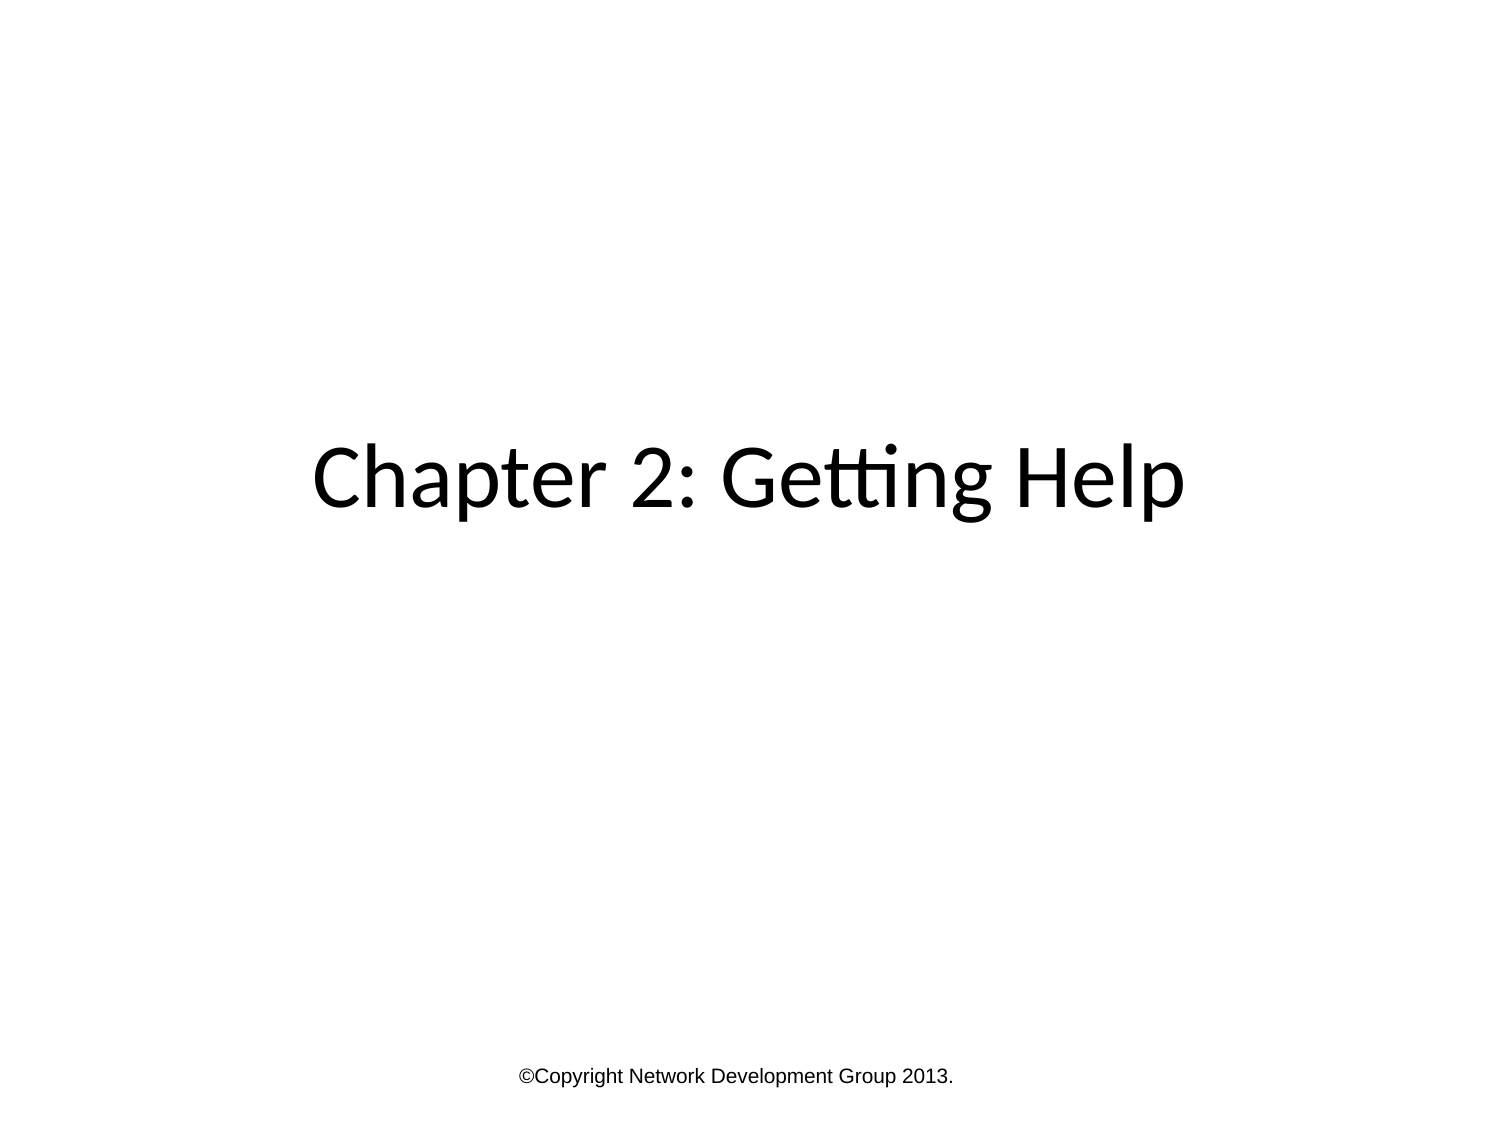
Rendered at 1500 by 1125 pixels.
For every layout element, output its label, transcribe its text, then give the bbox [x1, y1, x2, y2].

text_box Chapter 2: Getting Help [112, 349, 1388, 591]
